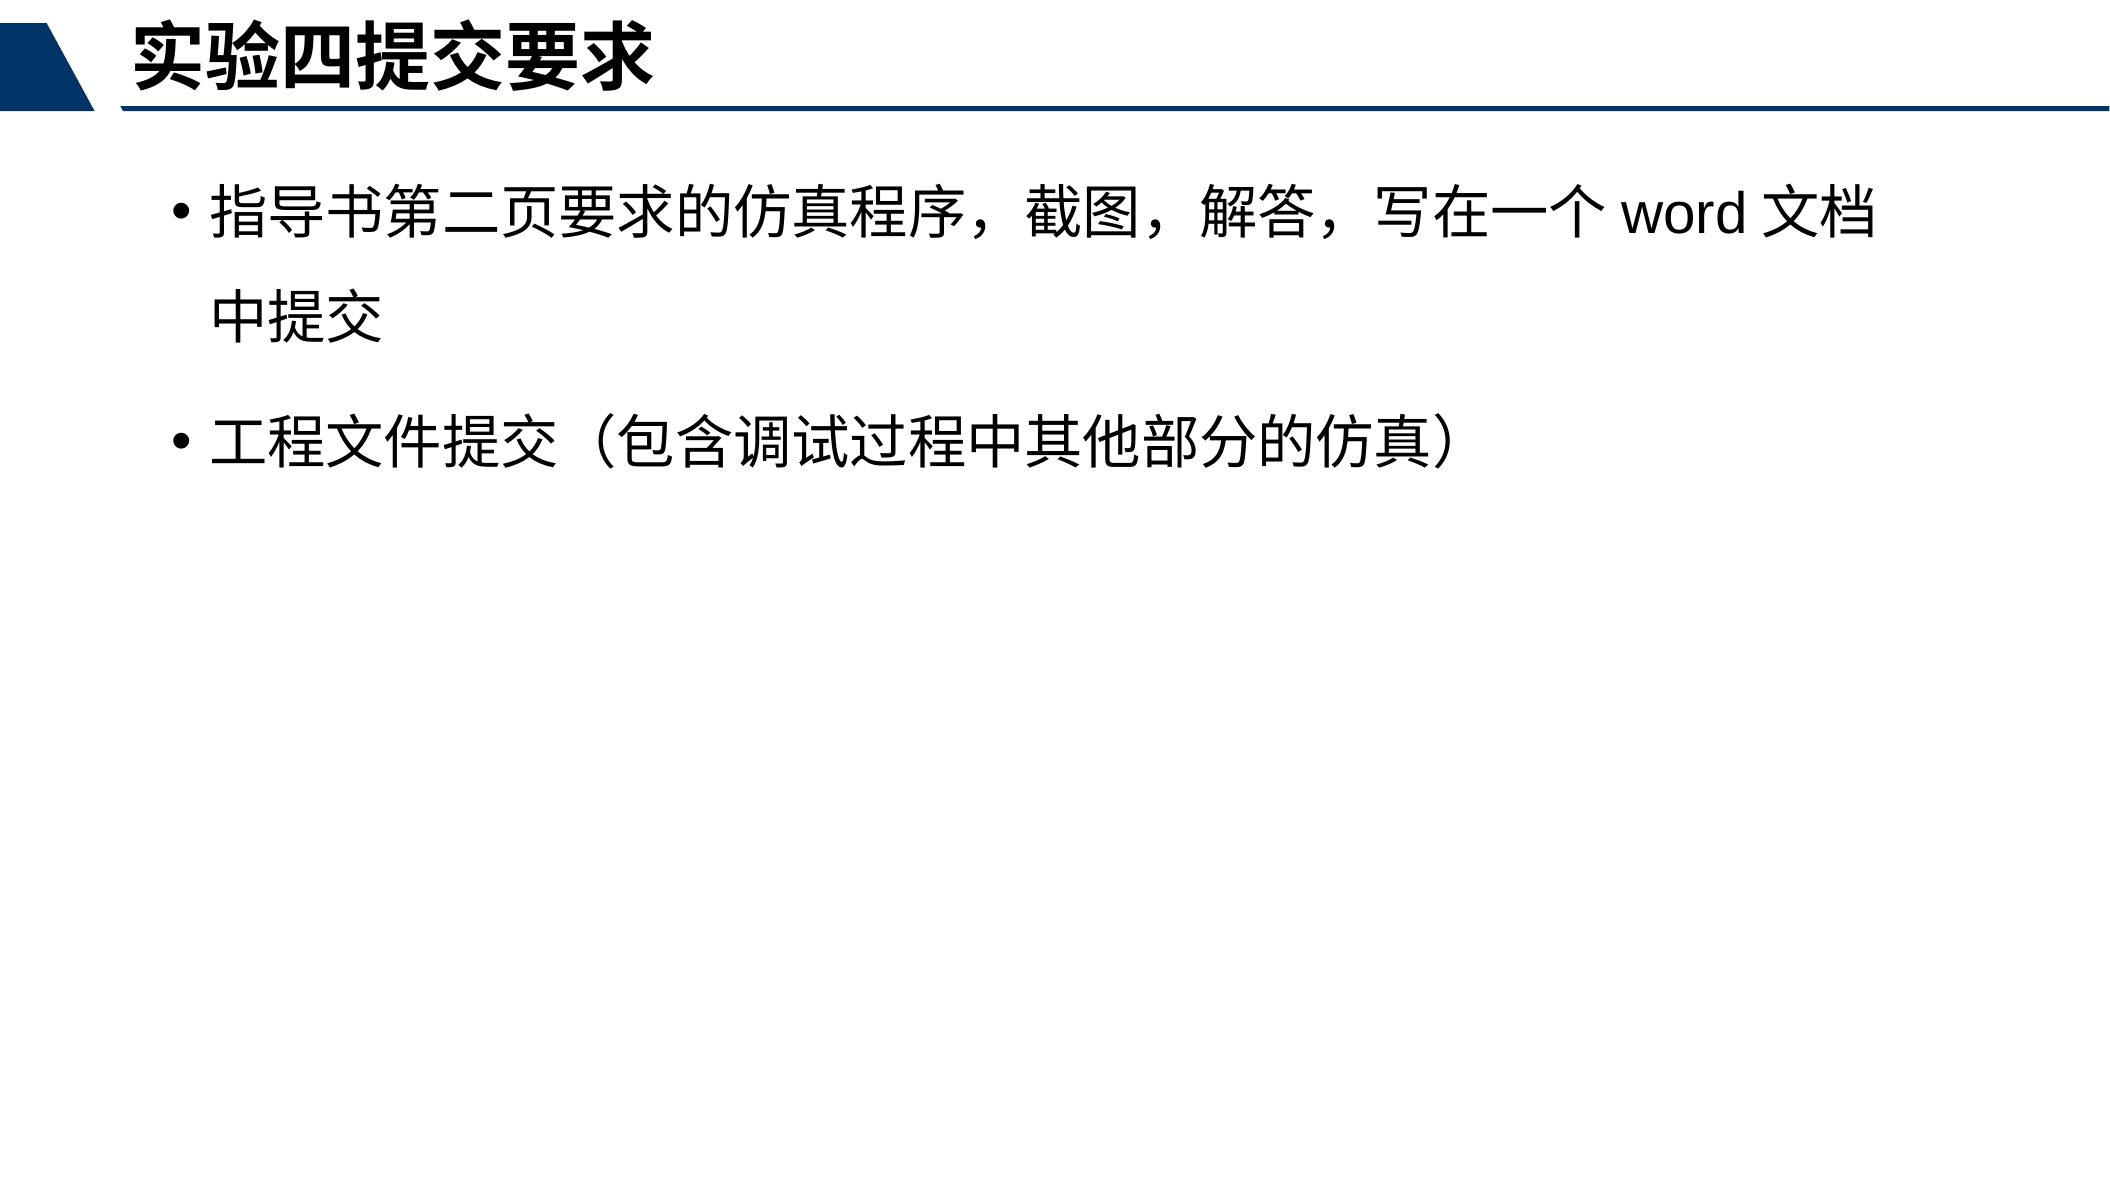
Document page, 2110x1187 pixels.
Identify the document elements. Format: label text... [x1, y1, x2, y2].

text_box [1466, 104, 2110, 113]
text_box [0, 22, 97, 113]
text_box 实验四提交要求 [115, 12, 1466, 200]
list 指导书第二页要求的仿真程序，截图，解答，写在一个word文档中提交 工程文件提交（包含调试过程中其他部分的仿真） [156, 132, 1906, 916]
